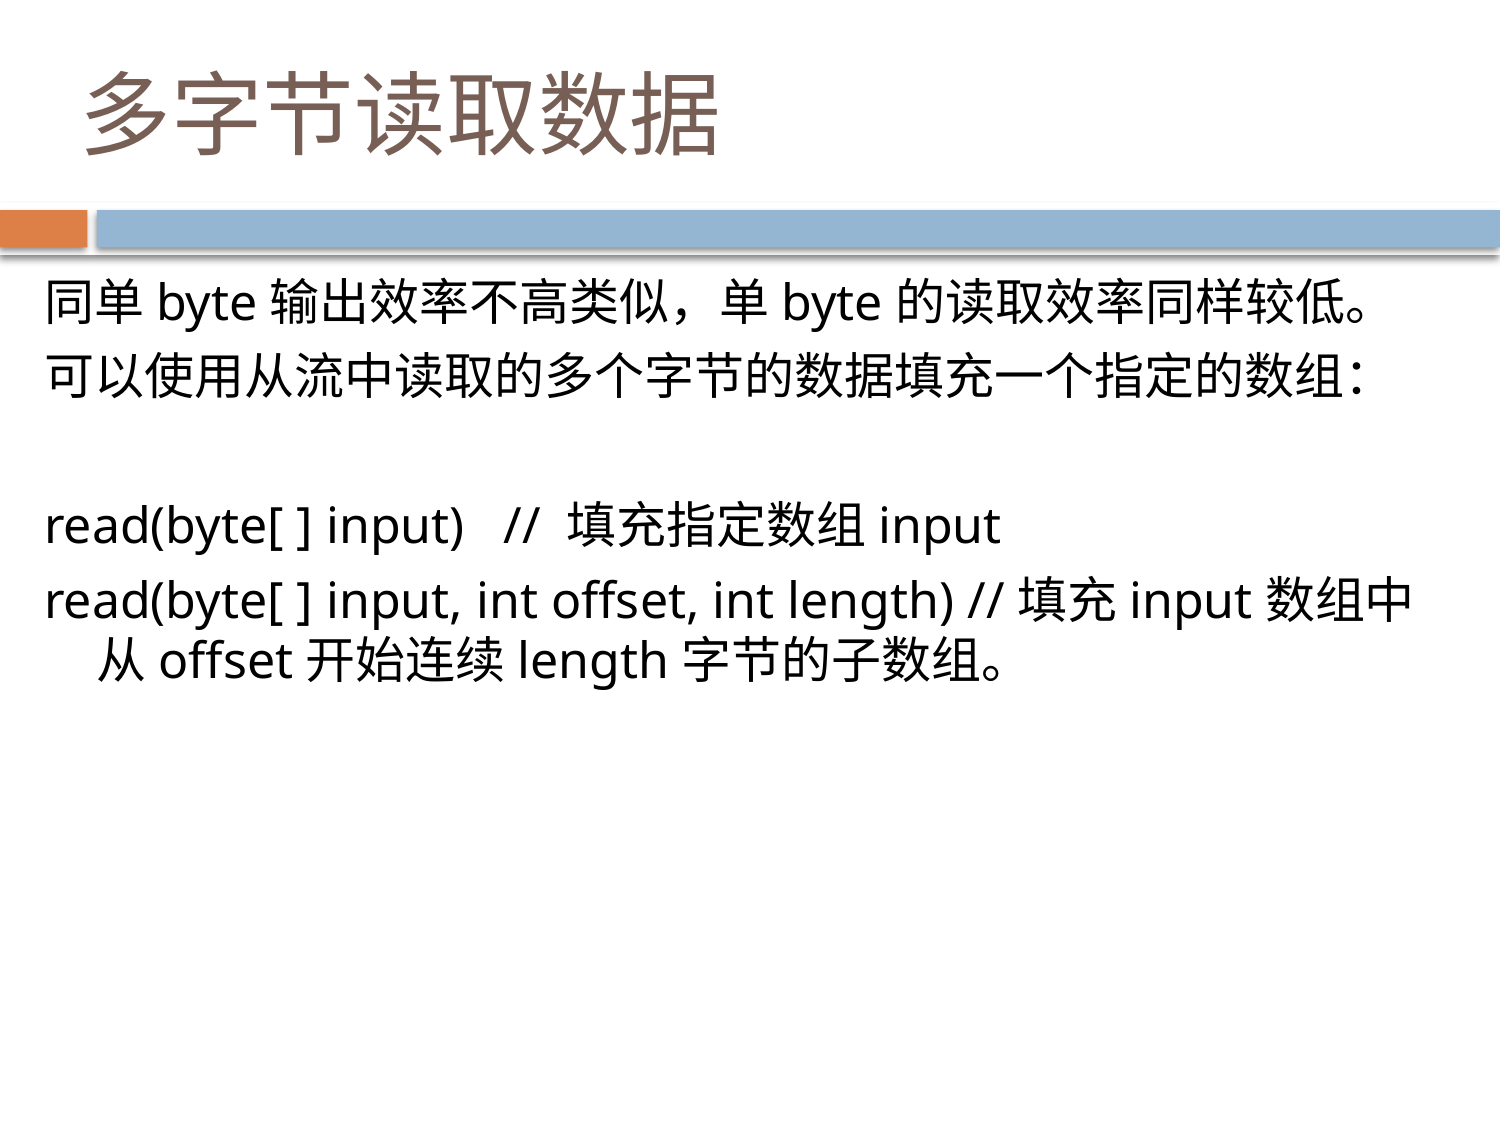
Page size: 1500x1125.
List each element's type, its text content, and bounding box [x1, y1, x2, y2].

title 多字节读取数据 [64, 30, 1403, 194]
list 同单byte输出效率不高类似，单byte的读取效率同样较低。 可以使用从流中读取的多个字节的数据填充一个指定的数组： read(byte[ ] input) // 填充指定数组input read(byte[ ] input, int offset, int length) //填充input数组中从offset开始连续length字节的子数组。 [29, 262, 1438, 1000]
